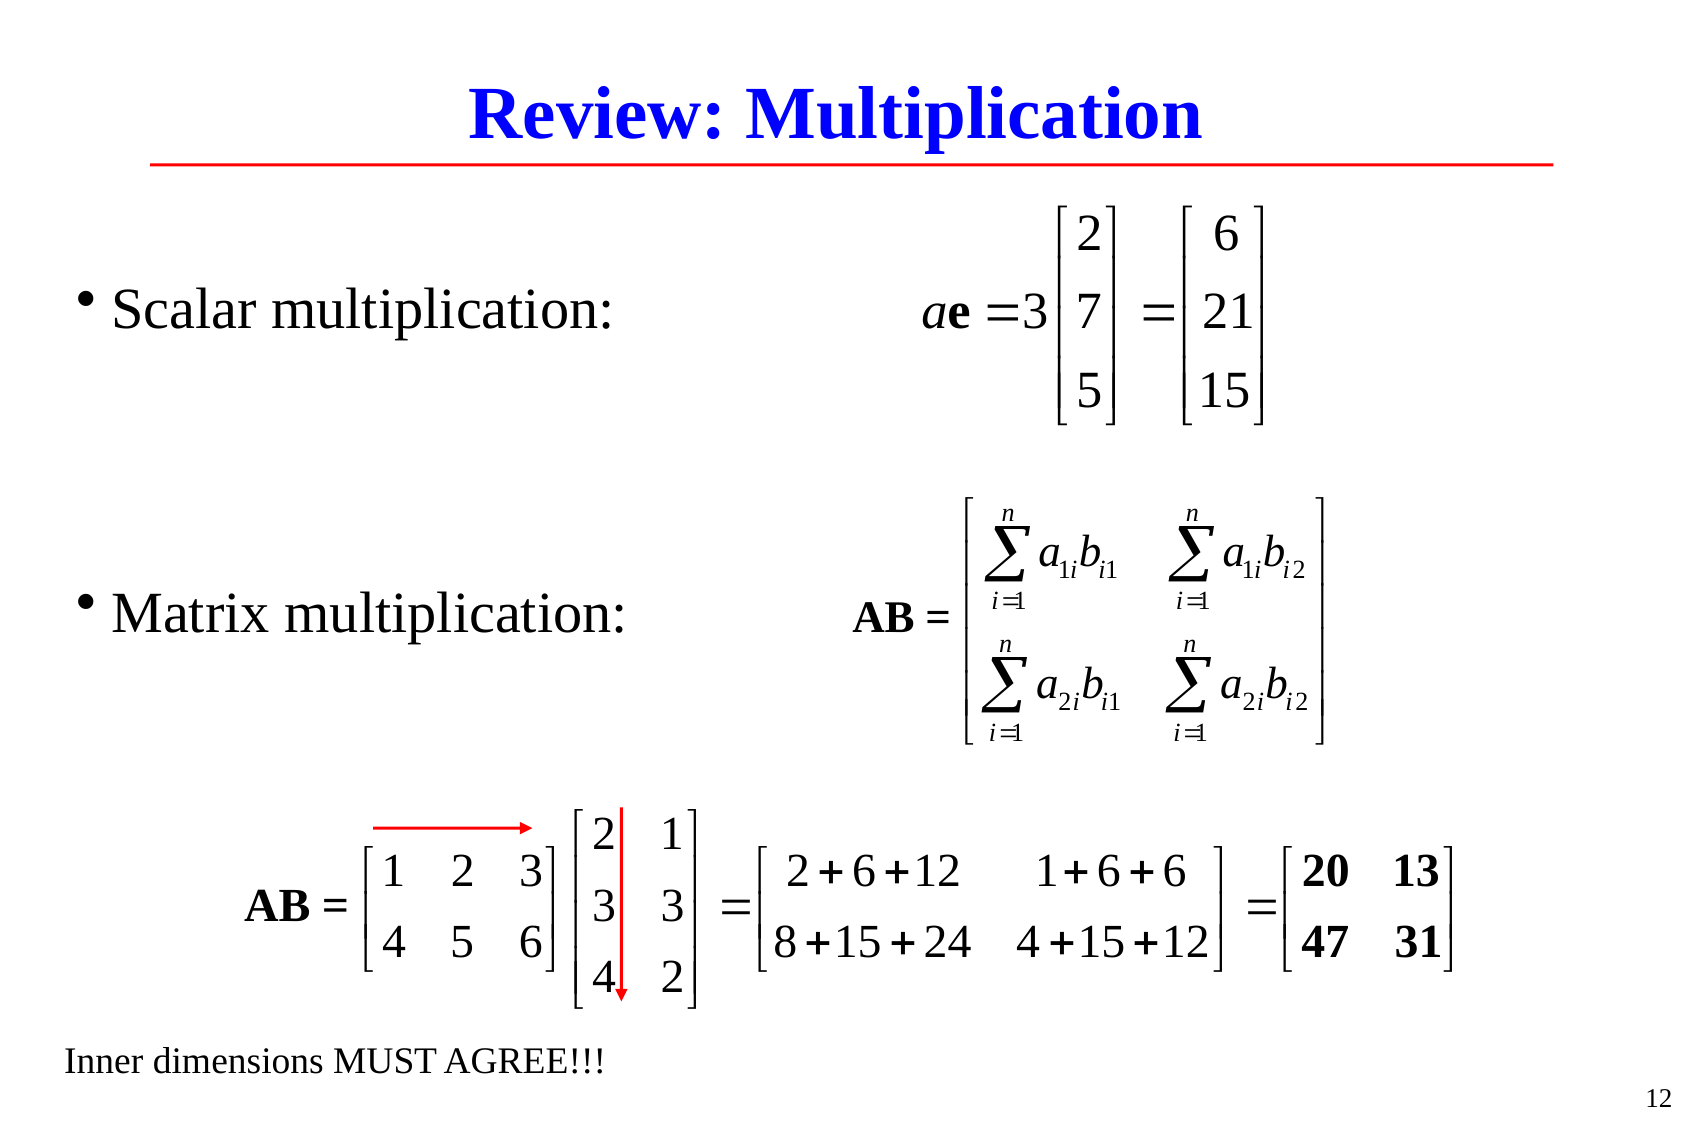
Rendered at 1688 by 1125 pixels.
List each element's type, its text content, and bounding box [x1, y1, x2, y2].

text_box Inner dimensions MUST AGREE!!! [49, 1029, 681, 1089]
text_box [913, 193, 1286, 438]
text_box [844, 489, 1341, 754]
text_box Scalar multiplication: Matrix multiplication: [61, 187, 1619, 652]
slide_number 12 [1335, 1059, 1688, 1125]
title Review: Multiplication [126, 14, 1561, 187]
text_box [235, 797, 1470, 1021]
